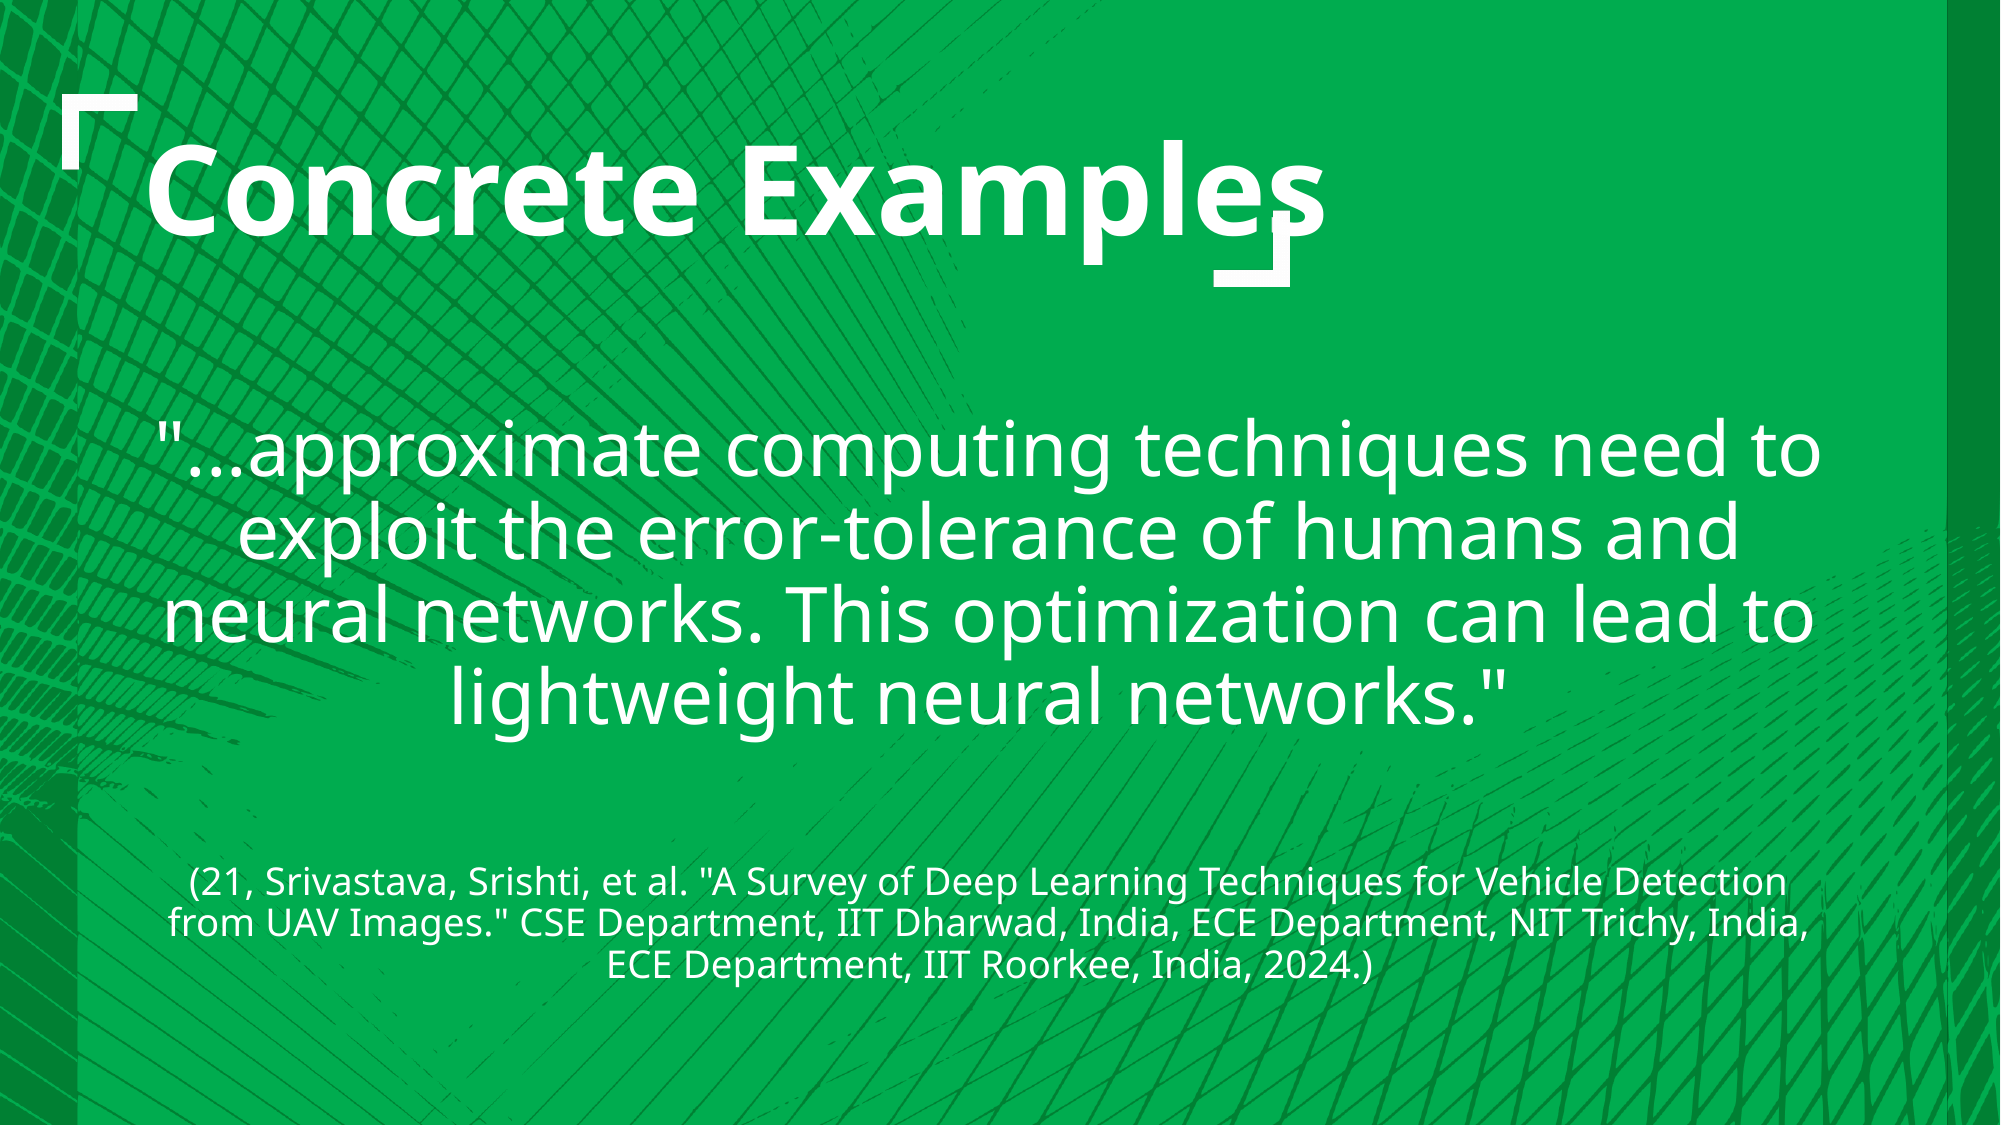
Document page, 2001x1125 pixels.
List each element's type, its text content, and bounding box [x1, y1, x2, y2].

text_box Concrete Examples [127, 52, 1853, 270]
text_box "...approximate computing techniques need to exploit the error-tolerance of humans and neural networks. This optimization can lead to lightweight neural networks." (21, Srivastava, Srishti, et al. "A Survey of Deep Learning Techniques for Vehicle Detection from UAV Images." CSE Department, IIT Dharwad, India, ECE Department, NIT Trichy, India, ECE Department, IIT Roorkee, India, 2024.) [127, 291, 1853, 1006]
picture [0, 0, 2001, 1125]
